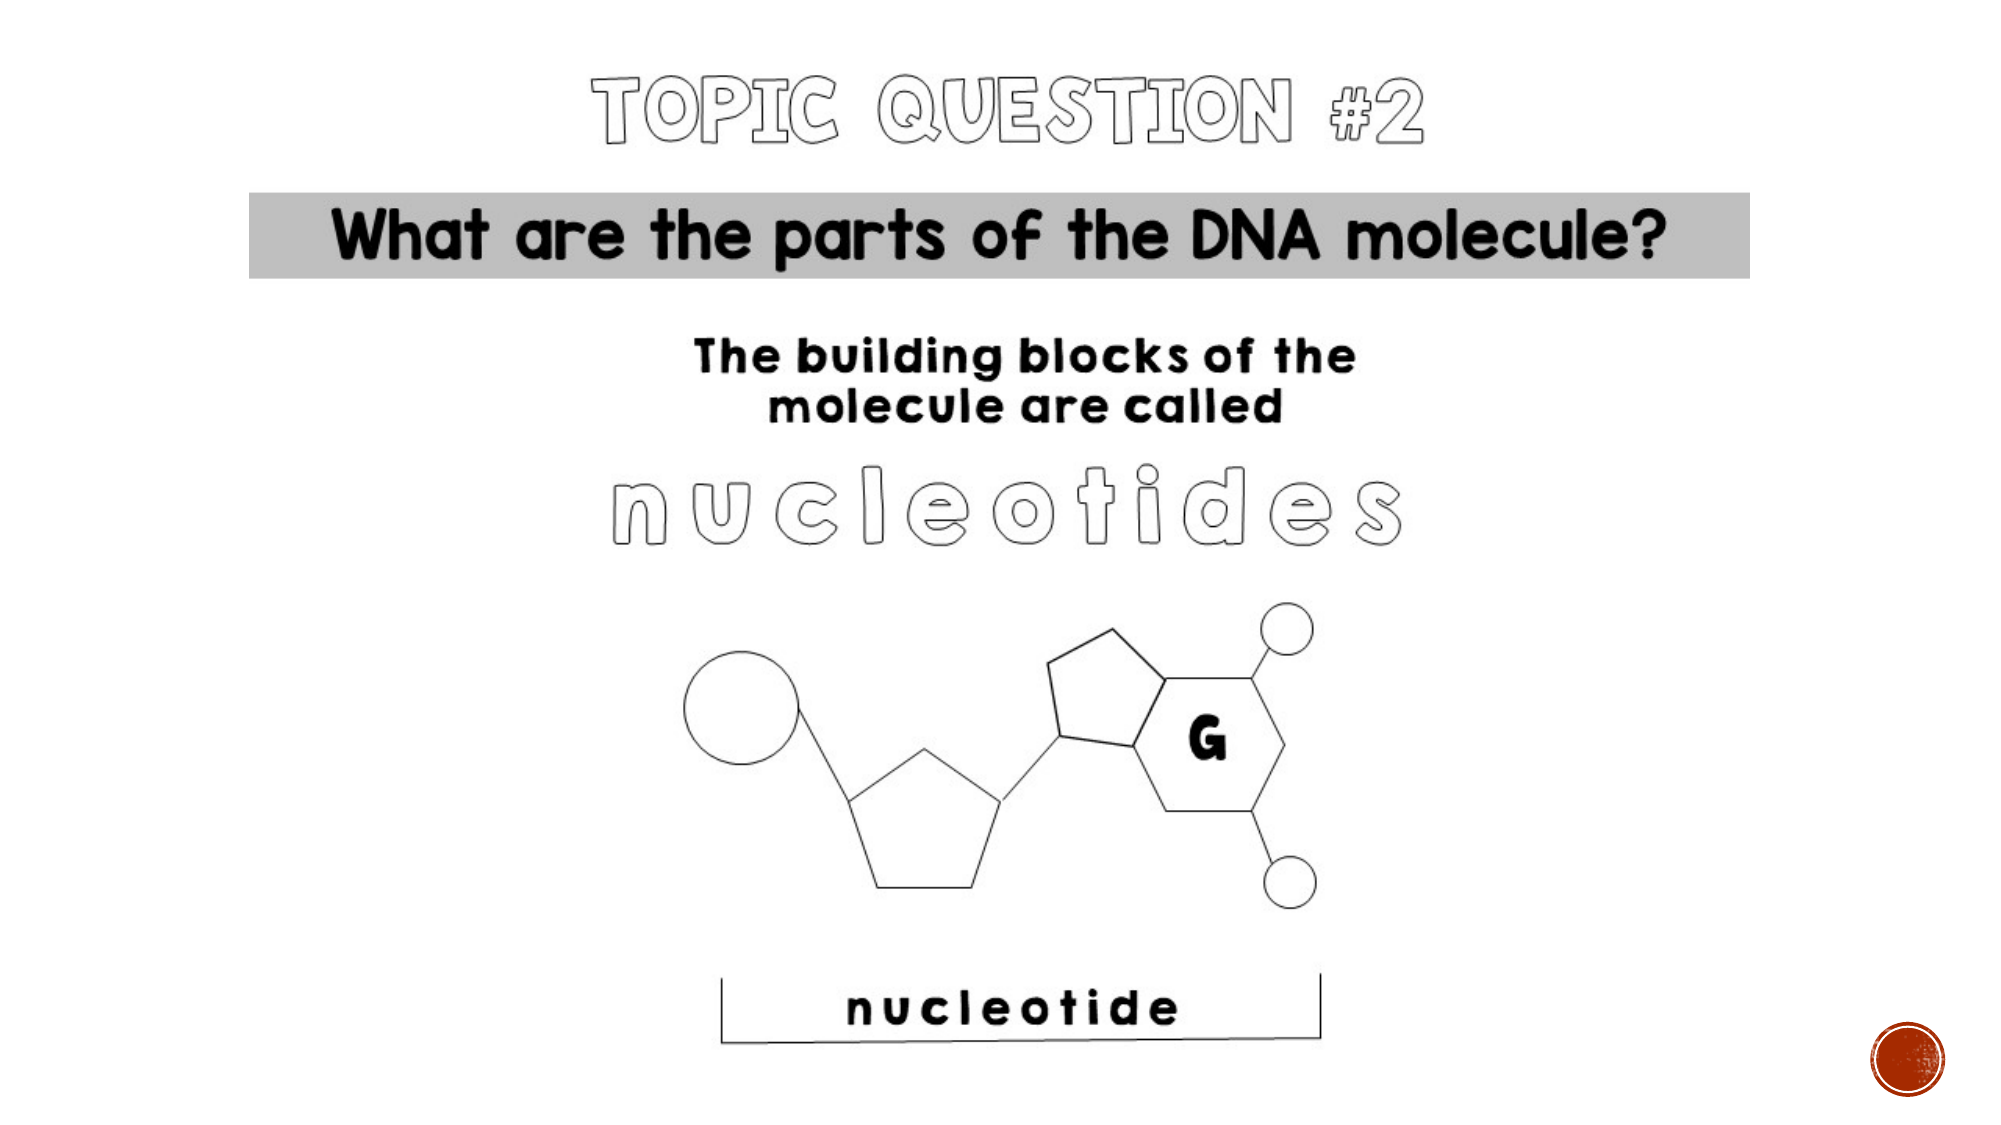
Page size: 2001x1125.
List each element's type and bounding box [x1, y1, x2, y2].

picture [249, 0, 1751, 1125]
